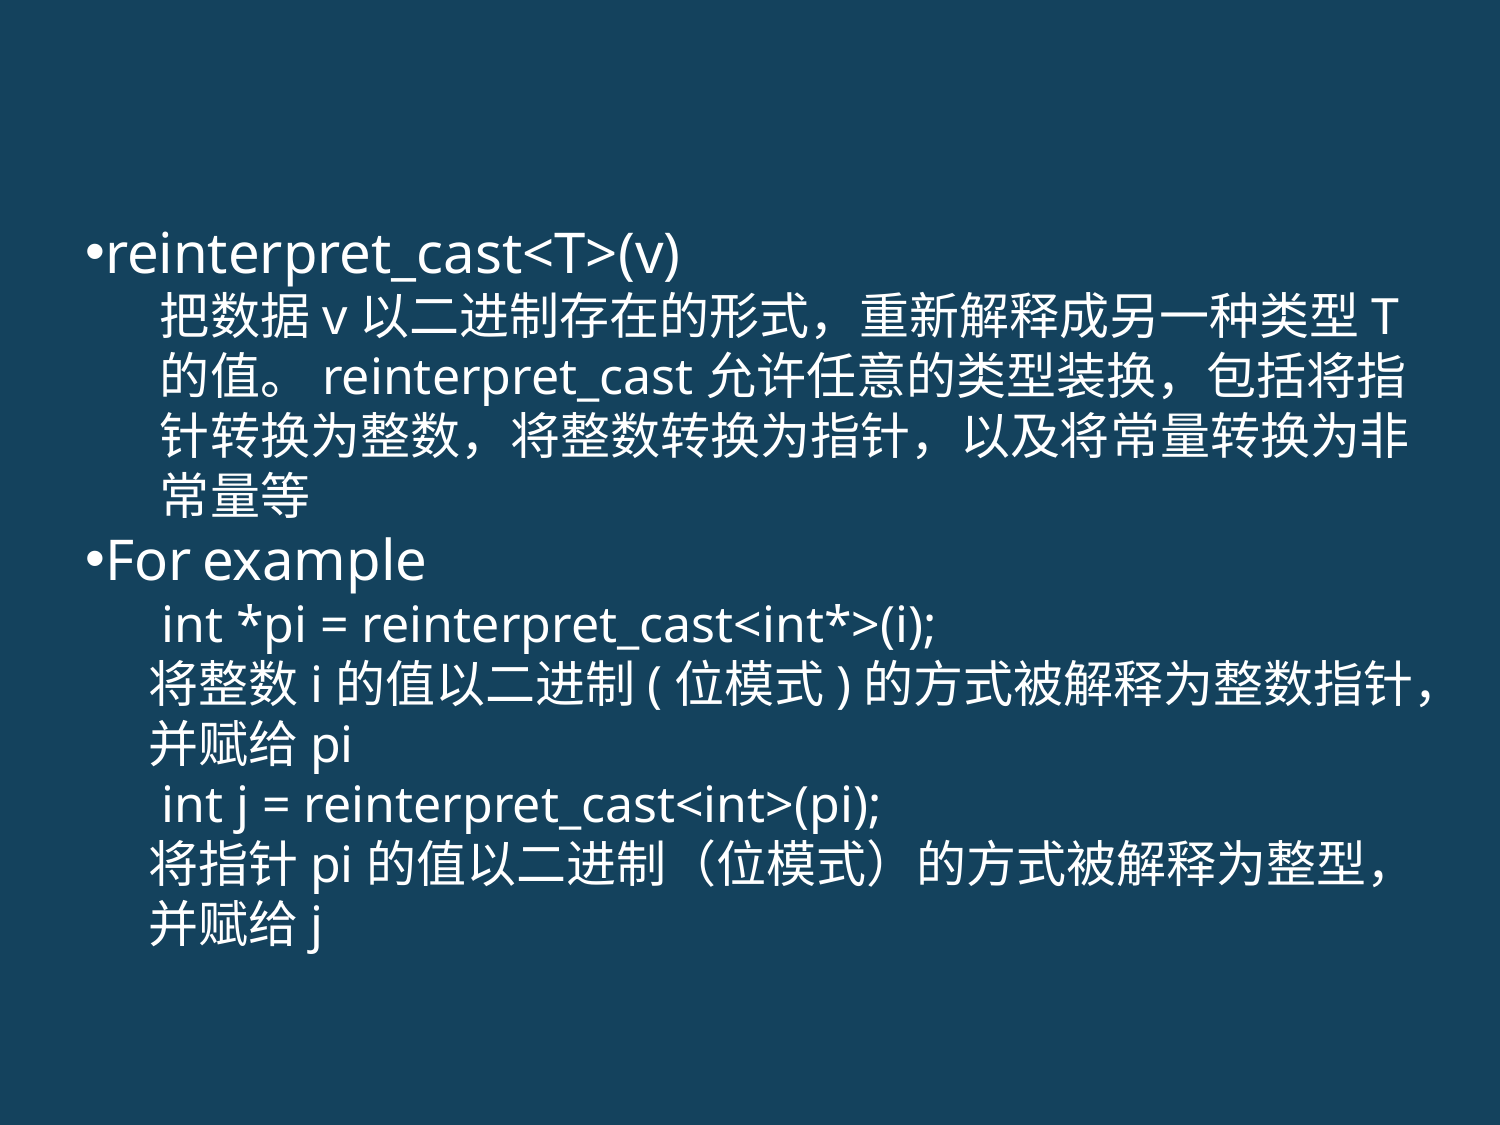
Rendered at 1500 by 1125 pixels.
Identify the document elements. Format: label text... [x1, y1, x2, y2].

text_box reinterpret_cast<T>(v) 把数据v以二进制存在的形式，重新解释成另一种类型T的值。reinterpret_cast允许任意的类型装换，包括将指针转换为整数，将整数转换为指针，以及将常量转换为非常量等 For example int *pi = reinterpret_cast<int*>(i); 将整数i的值以二进制(位模式)的方式被解释为整数指针，并赋给pi int j = reinterpret_cast<int>(pi); 将指针pi的值以二进制（位模式）的方式被解释为整型，并赋给j [70, 175, 1457, 960]
